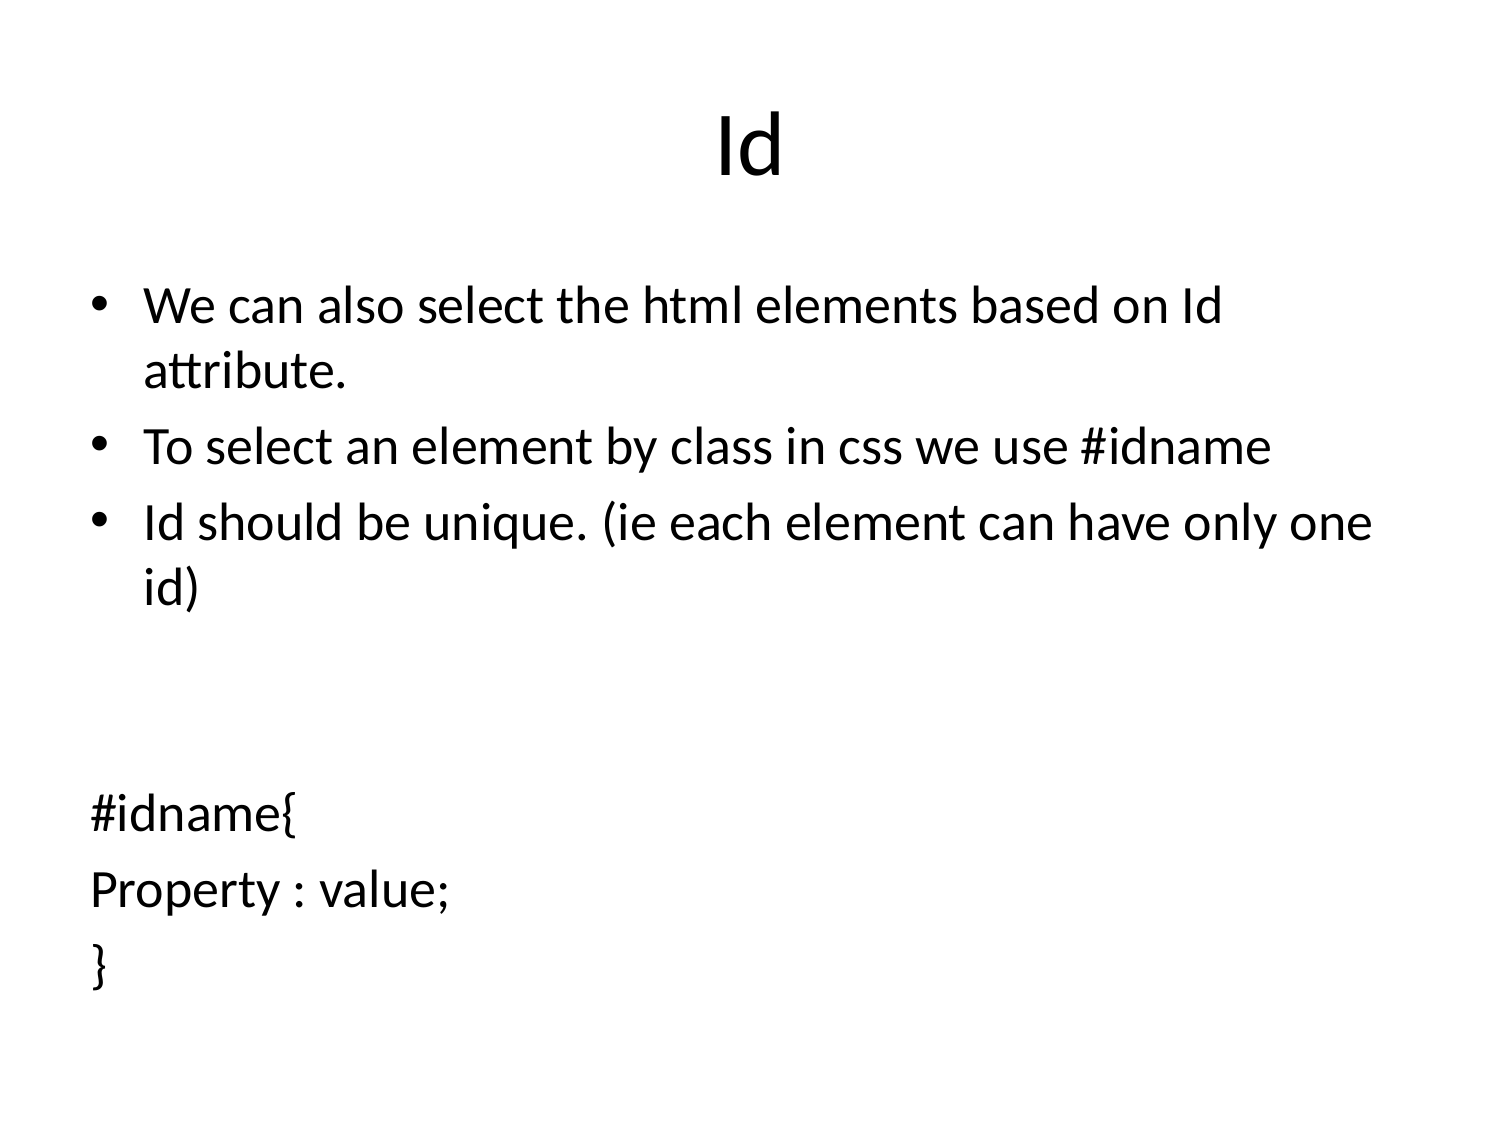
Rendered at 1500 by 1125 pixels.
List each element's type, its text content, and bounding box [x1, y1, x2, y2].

title Id [75, 45, 1425, 233]
list We can also select the html elements based on Id attribute. To select an element by class in css we use #idname Id should be unique. (ie each element can have only one id) #idname{ Property : value; } [75, 262, 1425, 1005]
